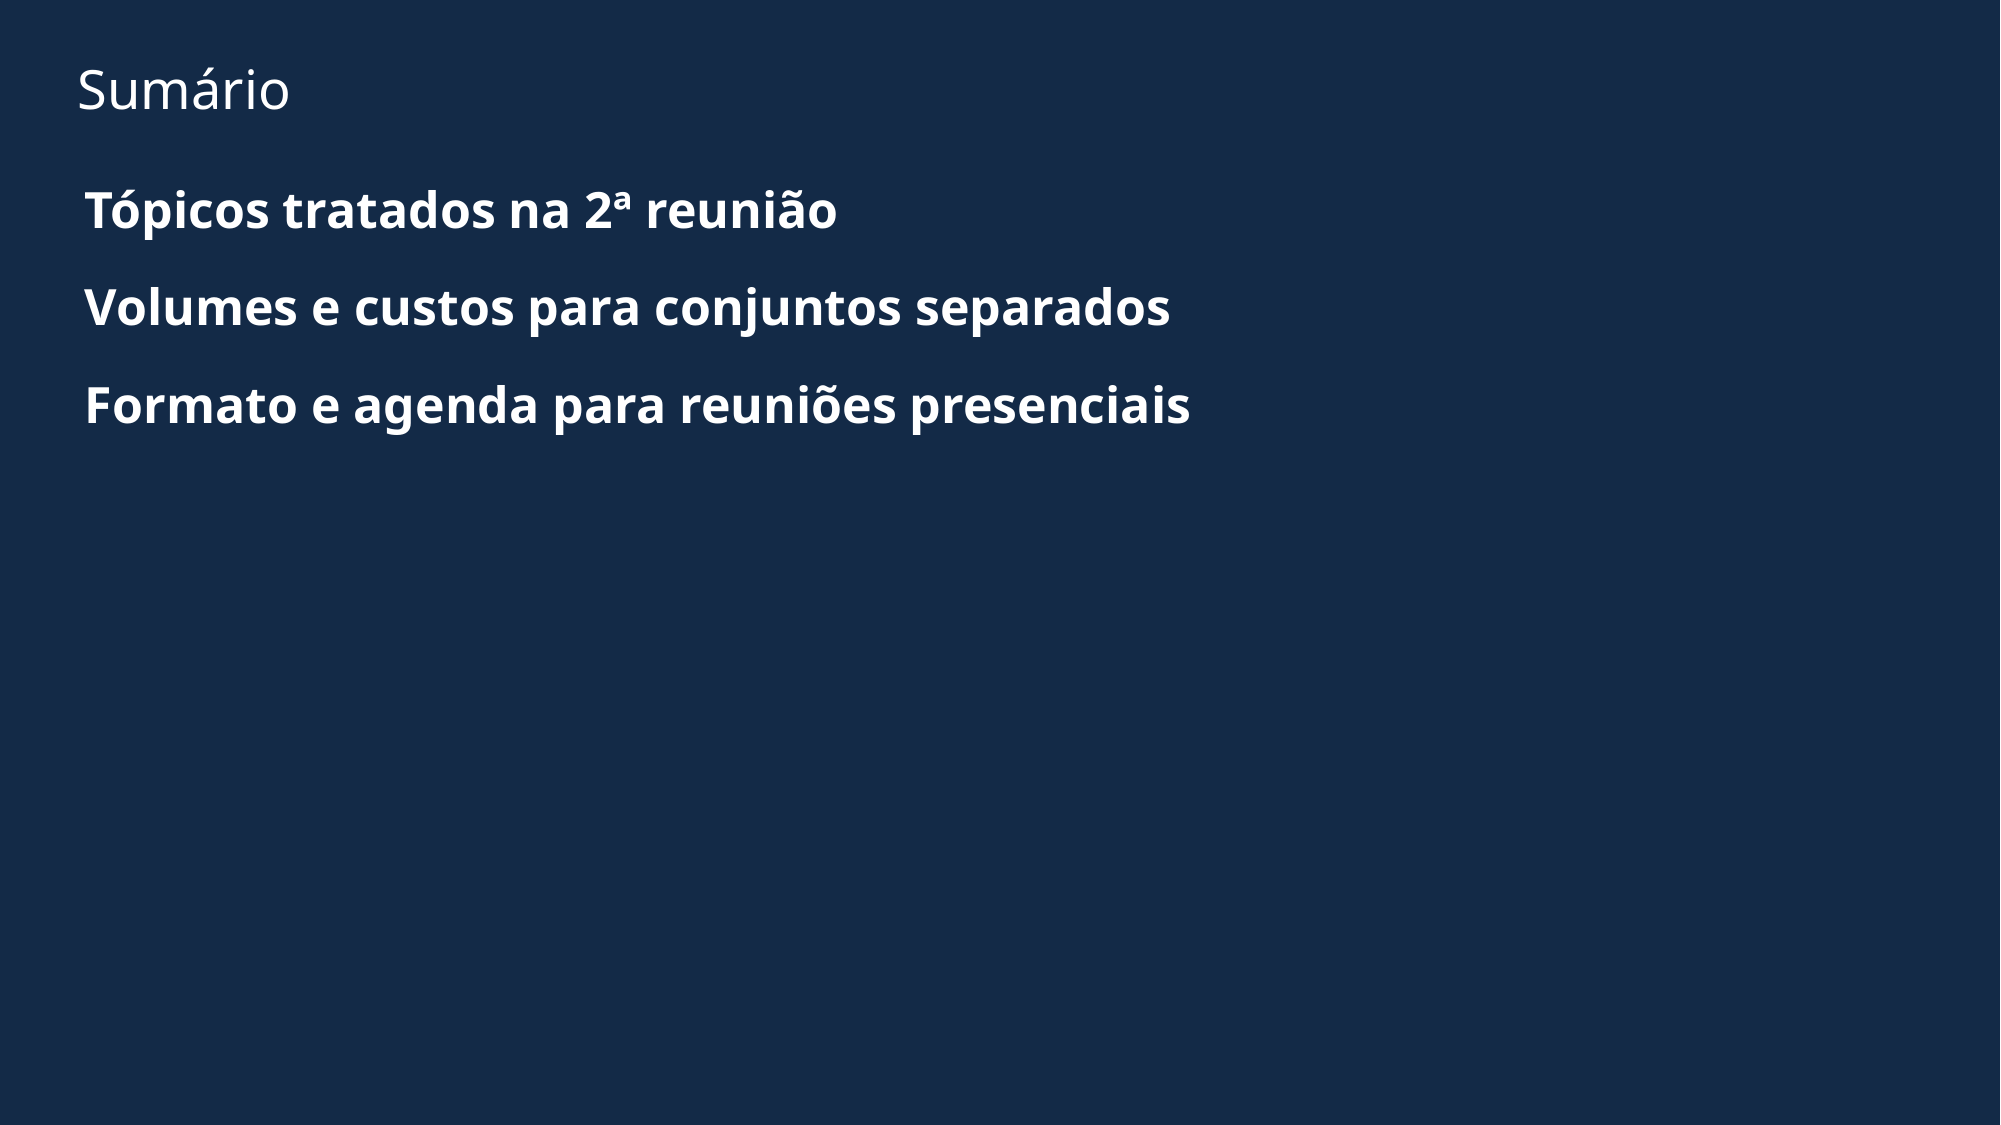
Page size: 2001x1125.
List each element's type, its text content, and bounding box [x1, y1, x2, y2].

text_box Tópicos tratados na 2ª reunião Volumes e custos para conjuntos separados Formato e agenda para reuniões presenciais [59, 170, 1923, 1084]
title Sumário [62, 37, 1926, 138]
